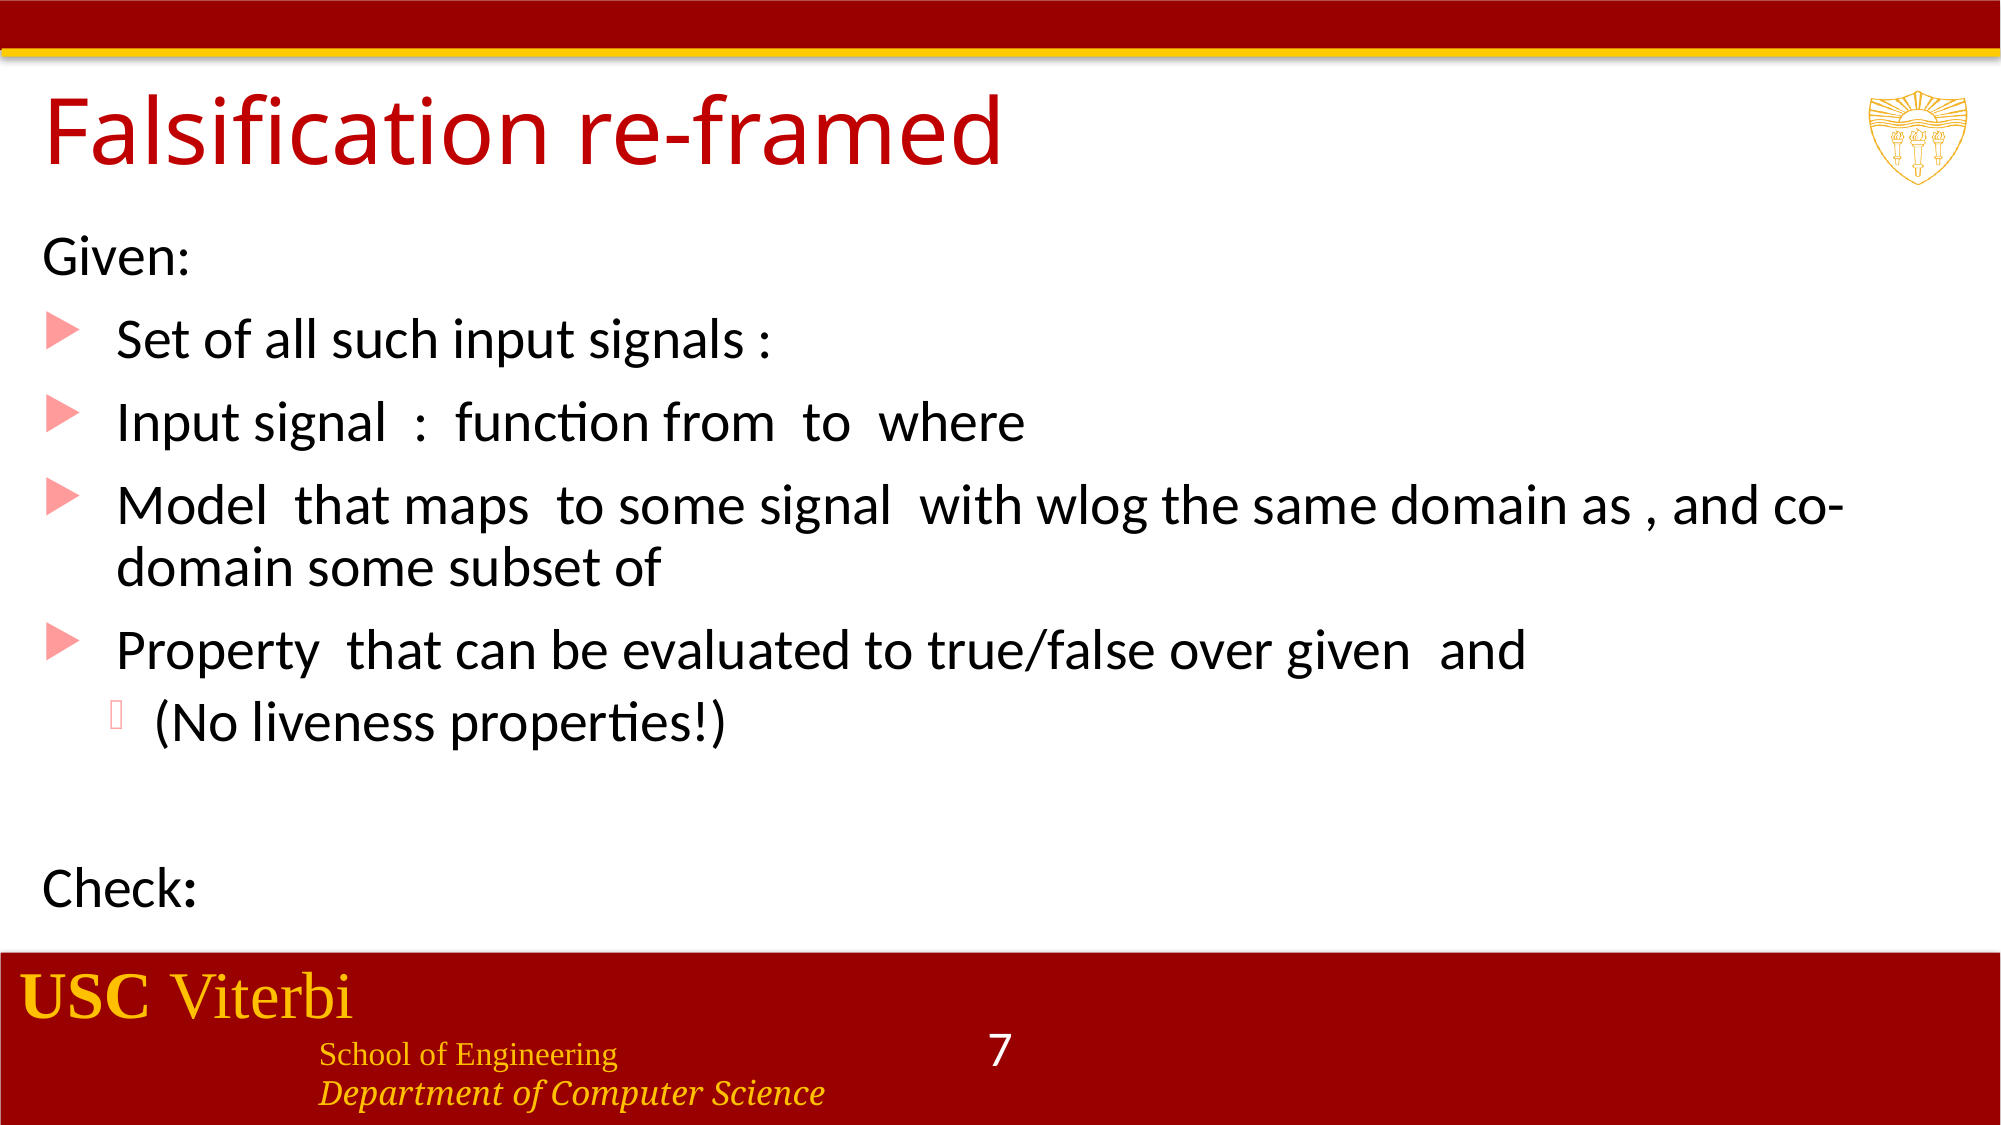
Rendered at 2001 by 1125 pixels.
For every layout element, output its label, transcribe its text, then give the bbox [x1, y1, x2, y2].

picture [1836, 76, 2000, 199]
slide_number 7 [774, 1016, 1225, 1077]
title Falsification re-framed [27, 70, 1819, 199]
